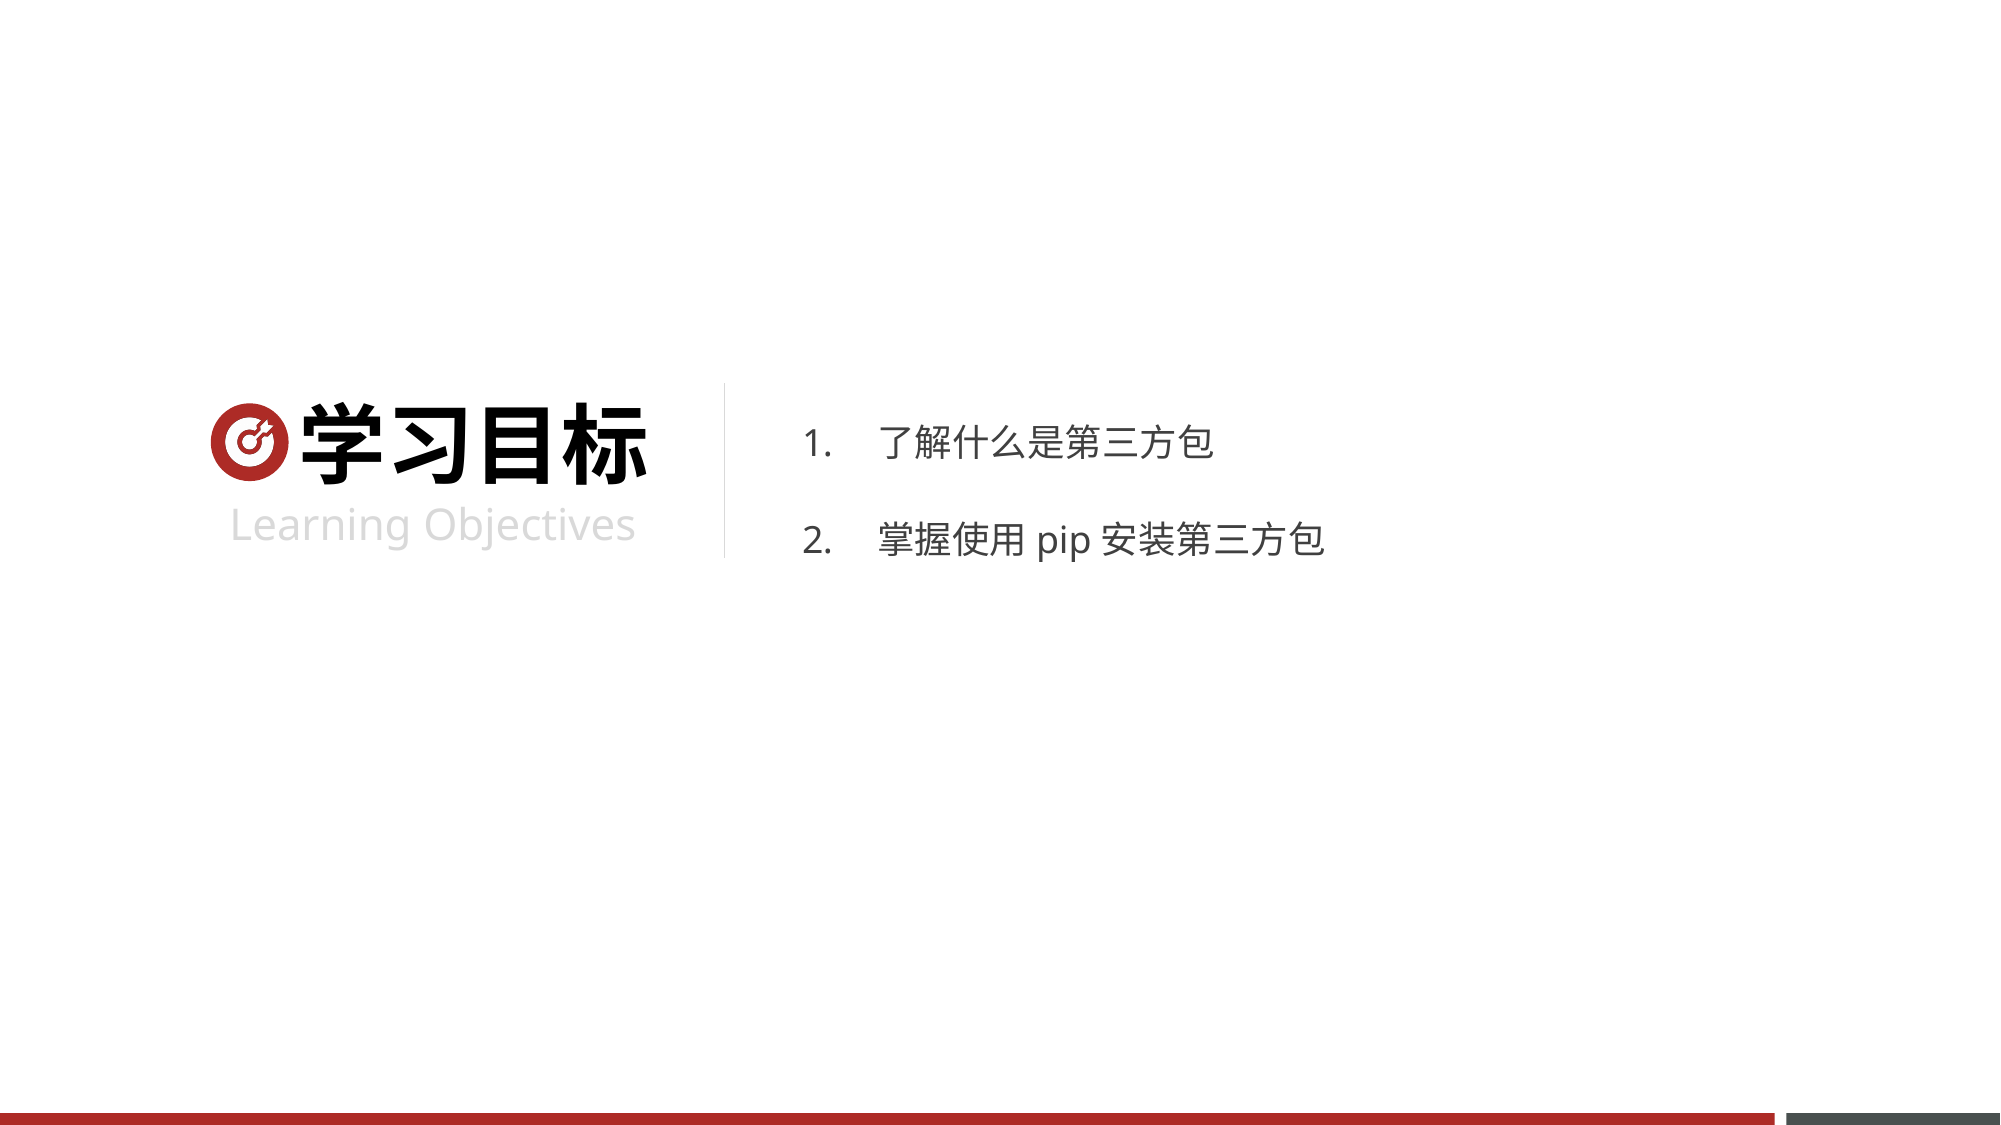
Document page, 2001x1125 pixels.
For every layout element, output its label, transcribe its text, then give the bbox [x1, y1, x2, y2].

picture [216, 408, 283, 476]
list 了解什么是第三方包 掌握使用pip安装第三方包 [787, 69, 1879, 866]
